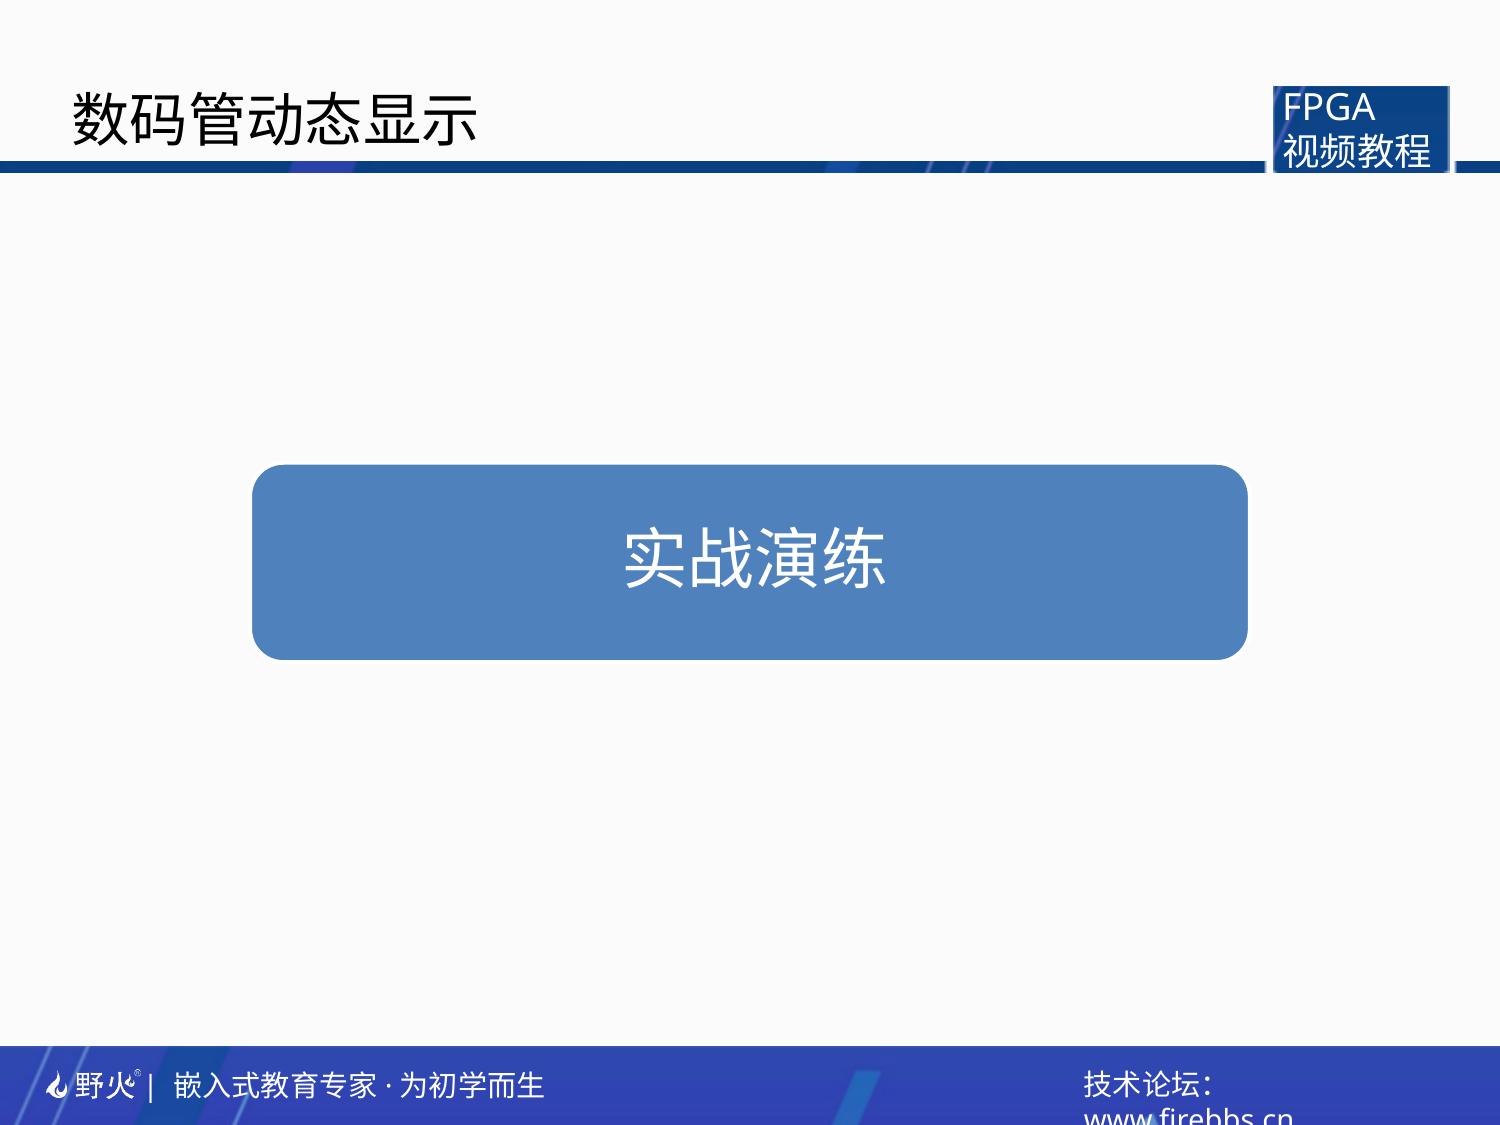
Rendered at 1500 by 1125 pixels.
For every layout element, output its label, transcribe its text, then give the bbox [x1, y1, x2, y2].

picture [1126, 1115, 1132, 1125]
picture [1115, 1117, 1120, 1125]
picture [0, 161, 1267, 173]
picture [1092, 1117, 1097, 1125]
picture [1281, 1116, 1289, 1125]
picture [1460, 161, 1500, 173]
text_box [249, 228, 1251, 897]
text_box FPGA 视频教程 [1267, 75, 1460, 181]
picture [1138, 1117, 1143, 1125]
picture [1227, 1116, 1236, 1125]
text_box 数码管动态显示 [57, 75, 495, 161]
picture [0, 1046, 1500, 1125]
picture [1209, 1116, 1218, 1125]
picture [1192, 1116, 1200, 1121]
picture [1103, 1115, 1109, 1125]
